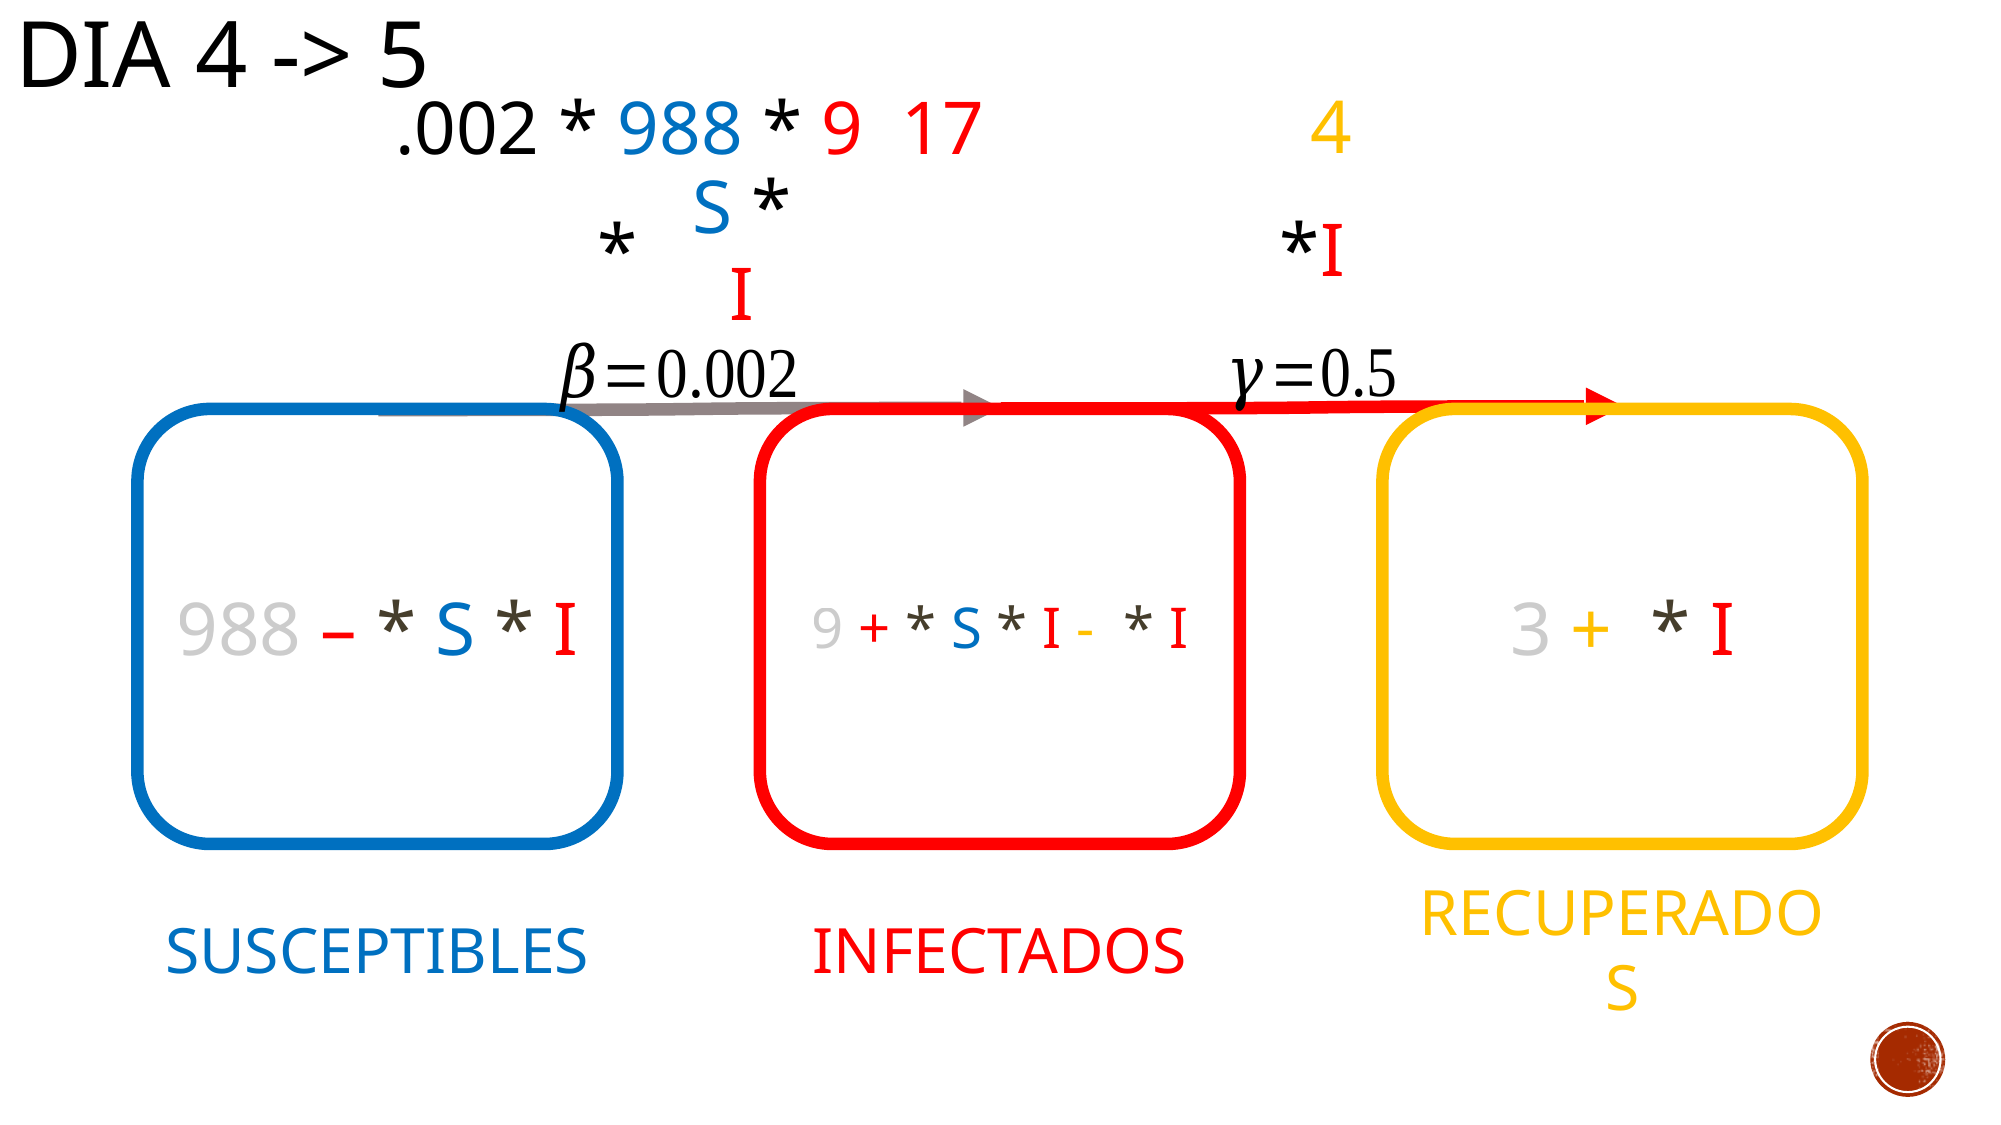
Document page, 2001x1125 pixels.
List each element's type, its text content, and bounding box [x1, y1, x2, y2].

text_box DIA 4 -> 5 [0, 0, 1725, 115]
text_box S * I [658, 206, 827, 289]
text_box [138, 406, 1861, 1016]
